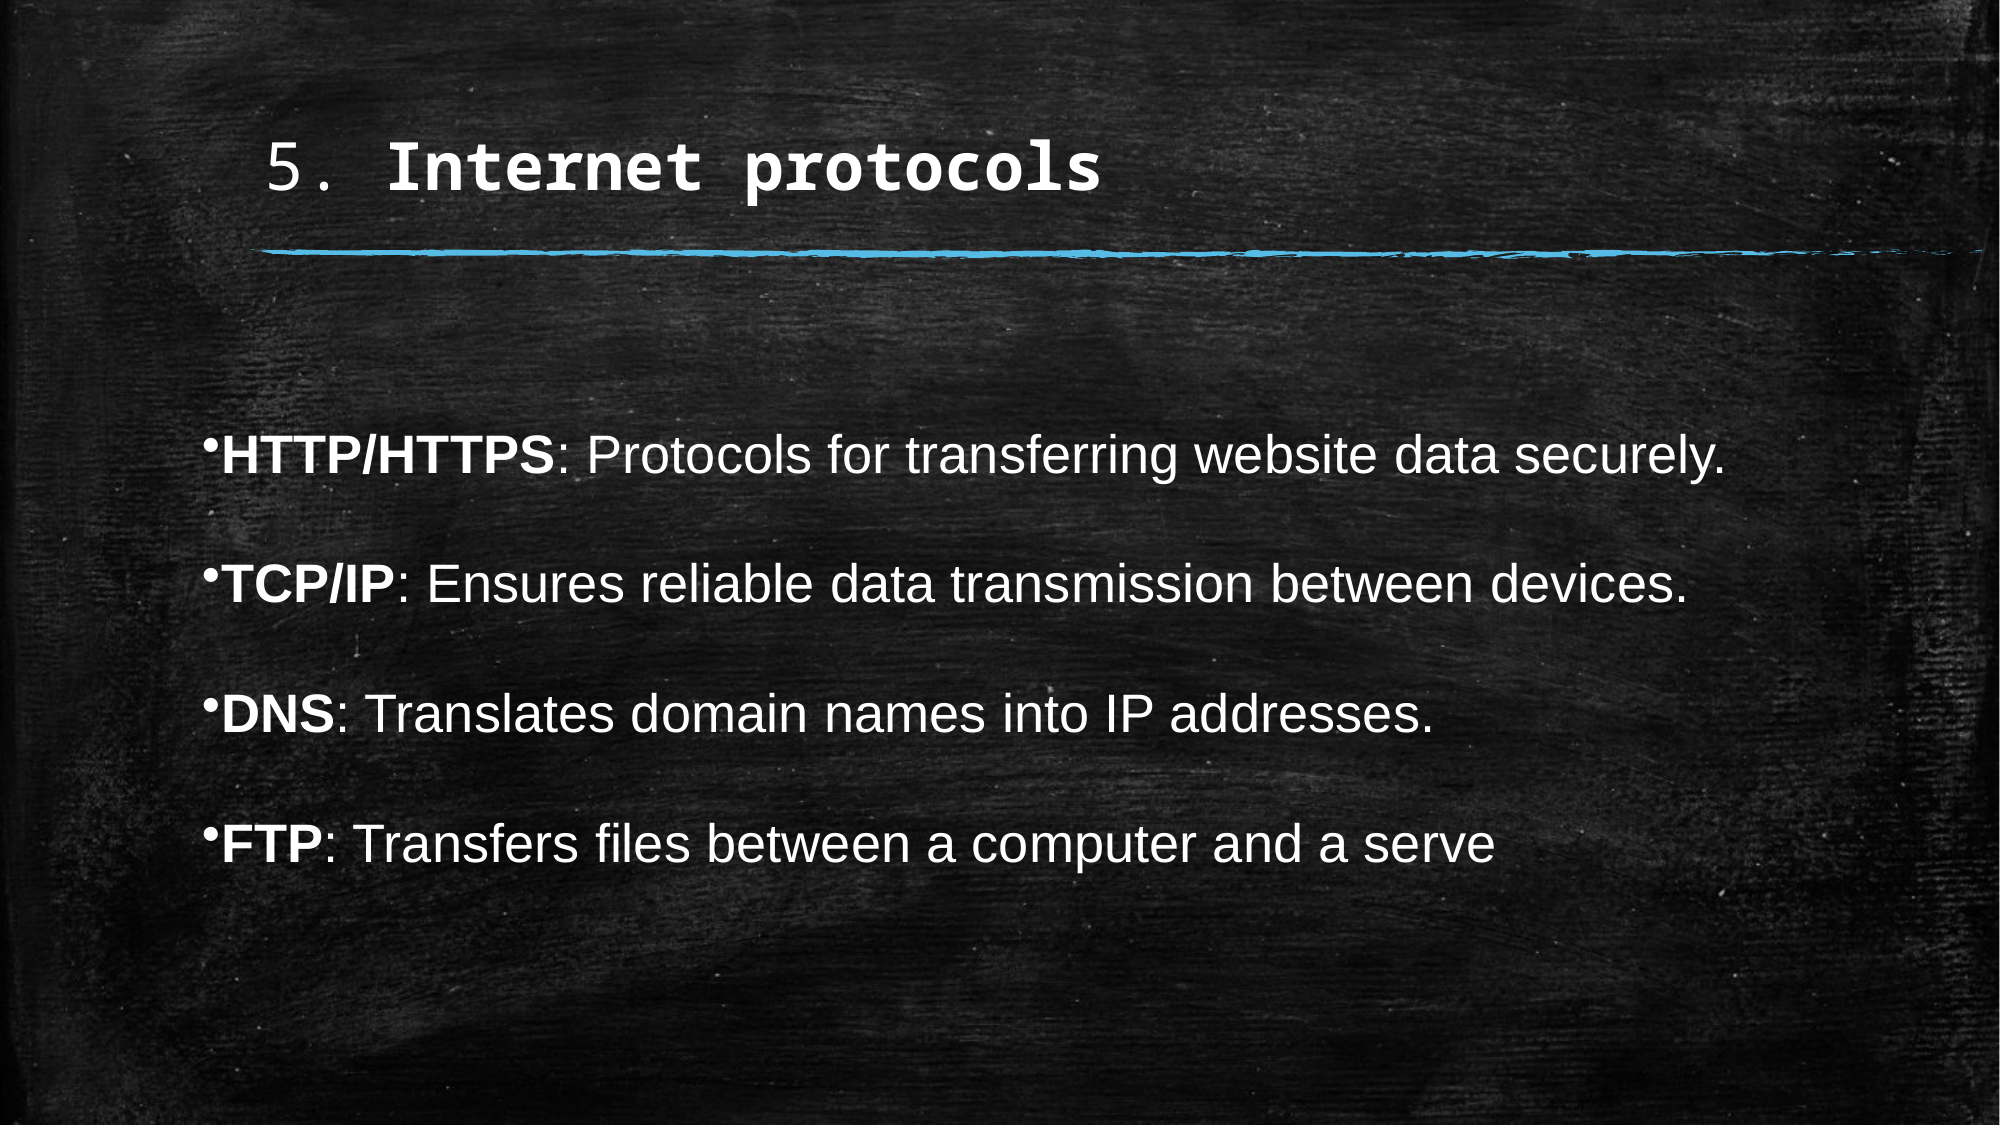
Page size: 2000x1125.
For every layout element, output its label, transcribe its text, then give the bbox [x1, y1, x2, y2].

list HTTP/HTTPS: Protocols for transferring website data securely. TCP/IP: Ensures reliable data transmission between devices. DNS: Translates domain names into IP addresses. FTP: Transfers files between a computer and a serve [186, 319, 1813, 973]
title 5. Internet protocols [249, 45, 1750, 213]
